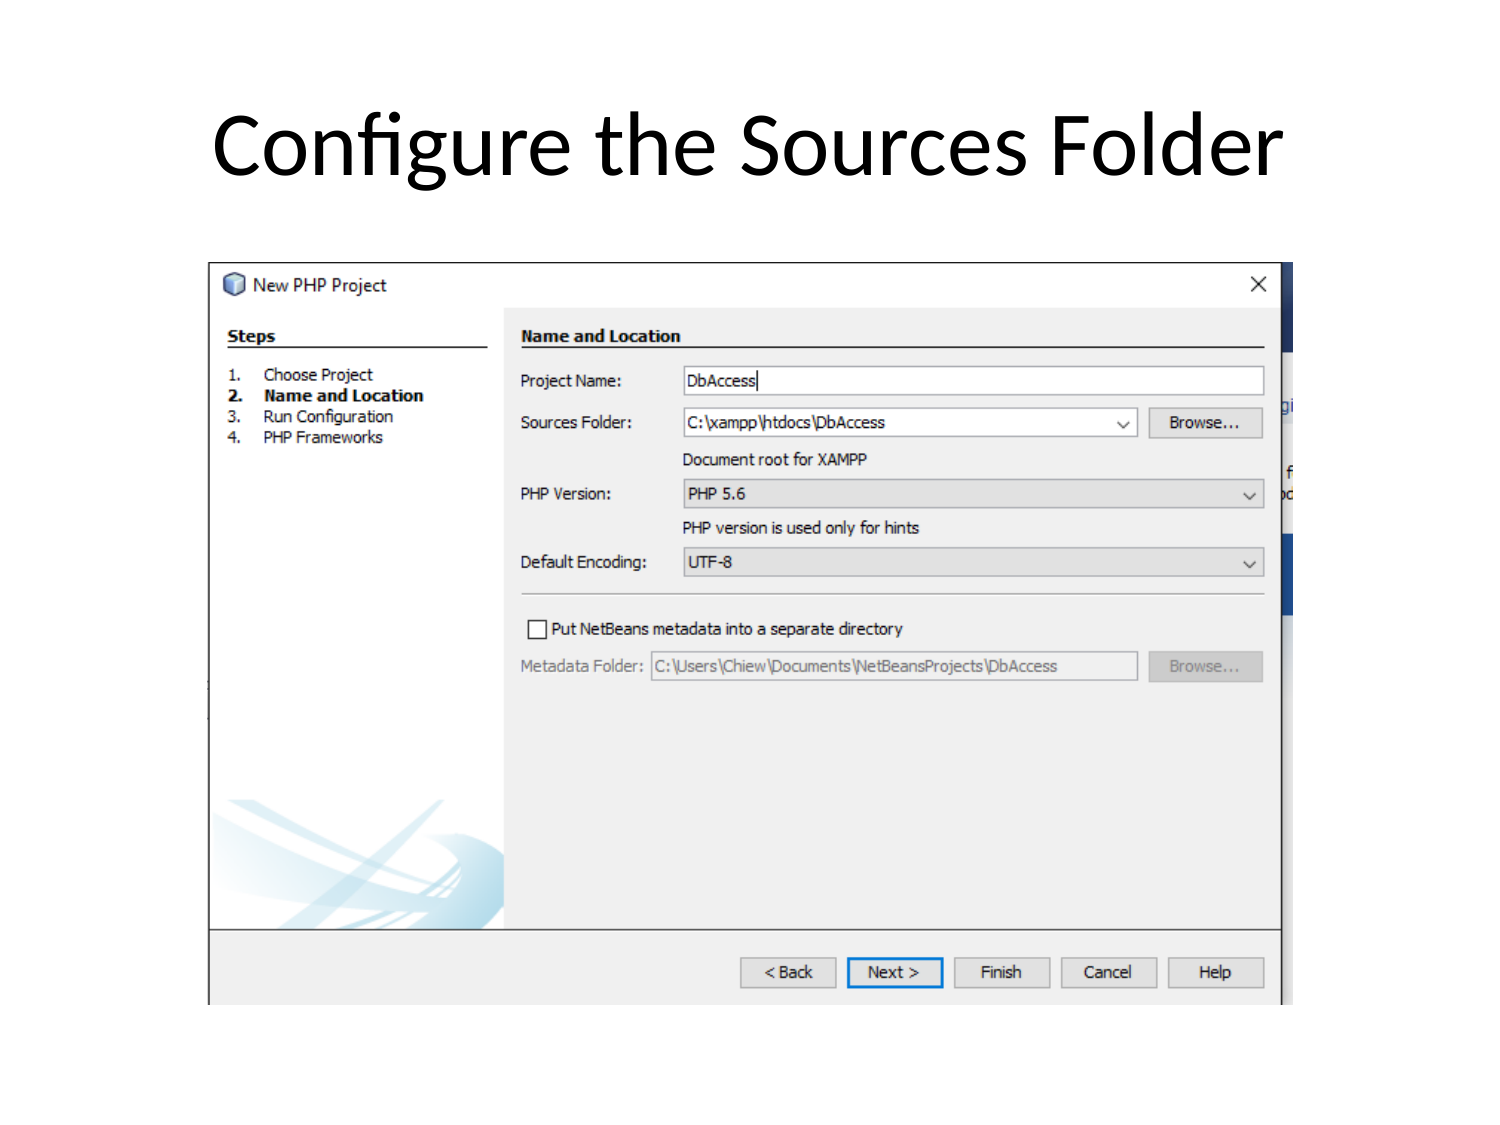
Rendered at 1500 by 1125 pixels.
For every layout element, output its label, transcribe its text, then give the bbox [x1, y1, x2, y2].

title Configure the Sources Folder [75, 45, 1425, 233]
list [206, 262, 1293, 1006]
